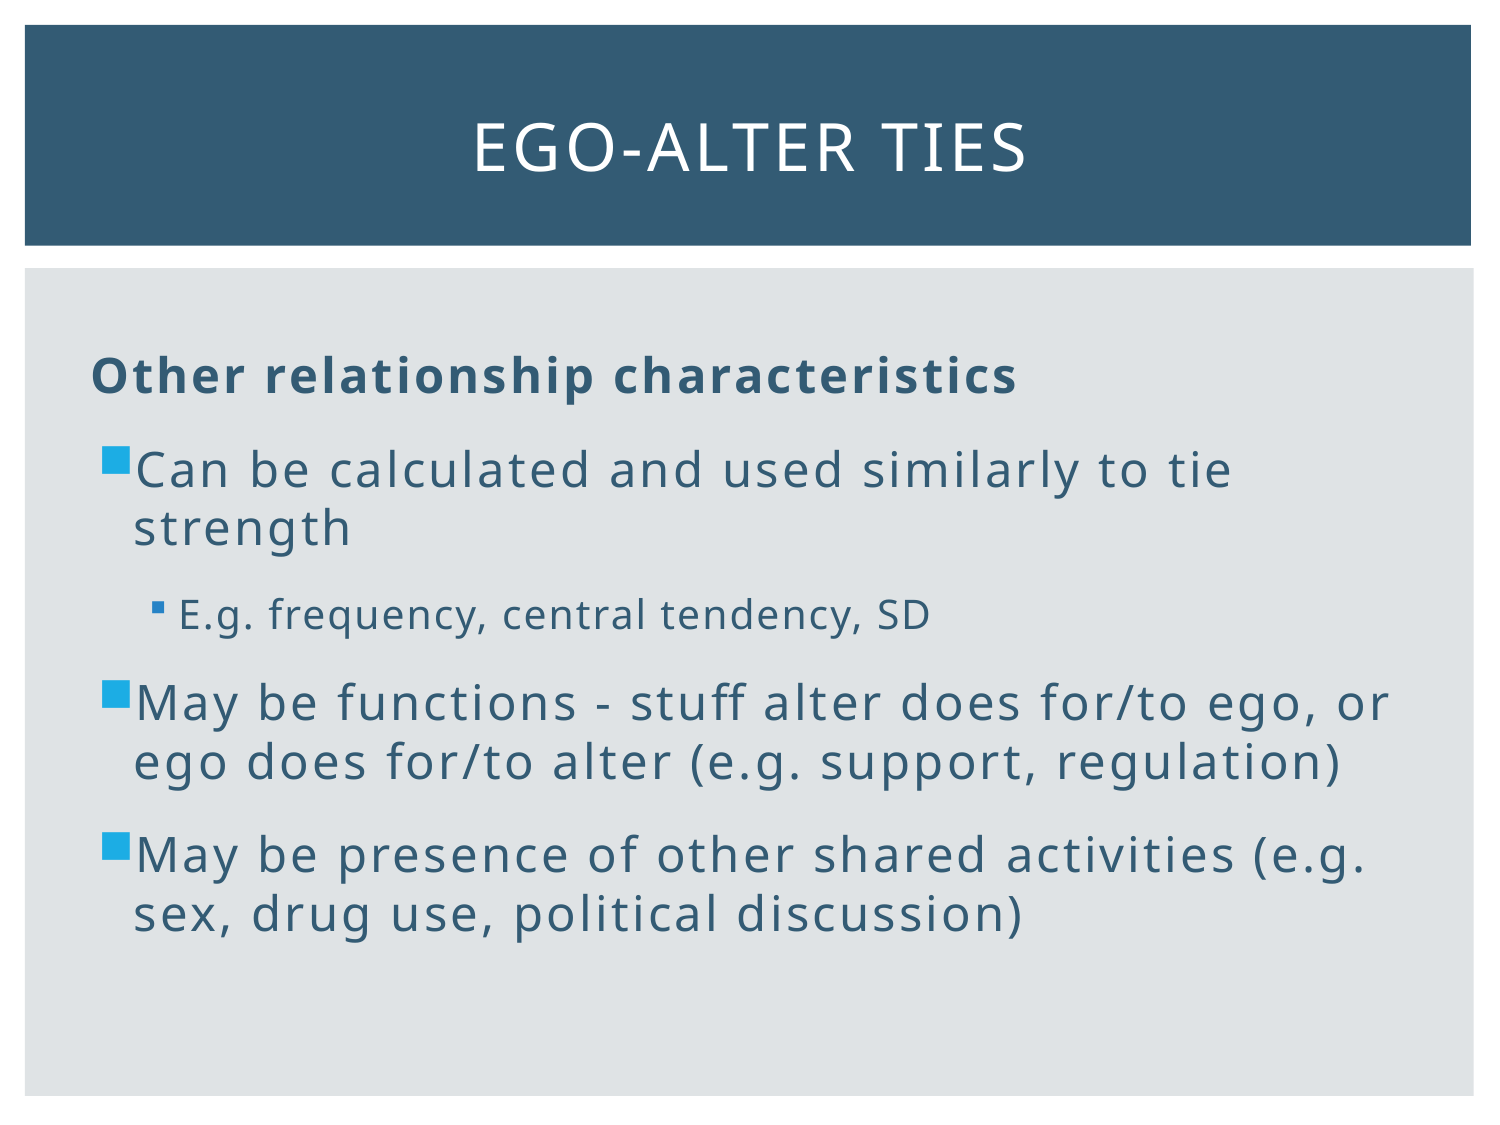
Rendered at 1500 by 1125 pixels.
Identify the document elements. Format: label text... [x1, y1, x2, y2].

list Other relationship characteristics Can be calculated and used similarly to tie strength E.g. frequency, central tendency, SD May be functions - stuff alter does for/to ego, or ego does for/to alter (e.g. support, regulation) May be presence of other shared activities (e.g. sex, drug use, political discussion) [75, 337, 1425, 1005]
title Ego-alter ties [62, 58, 1438, 232]
